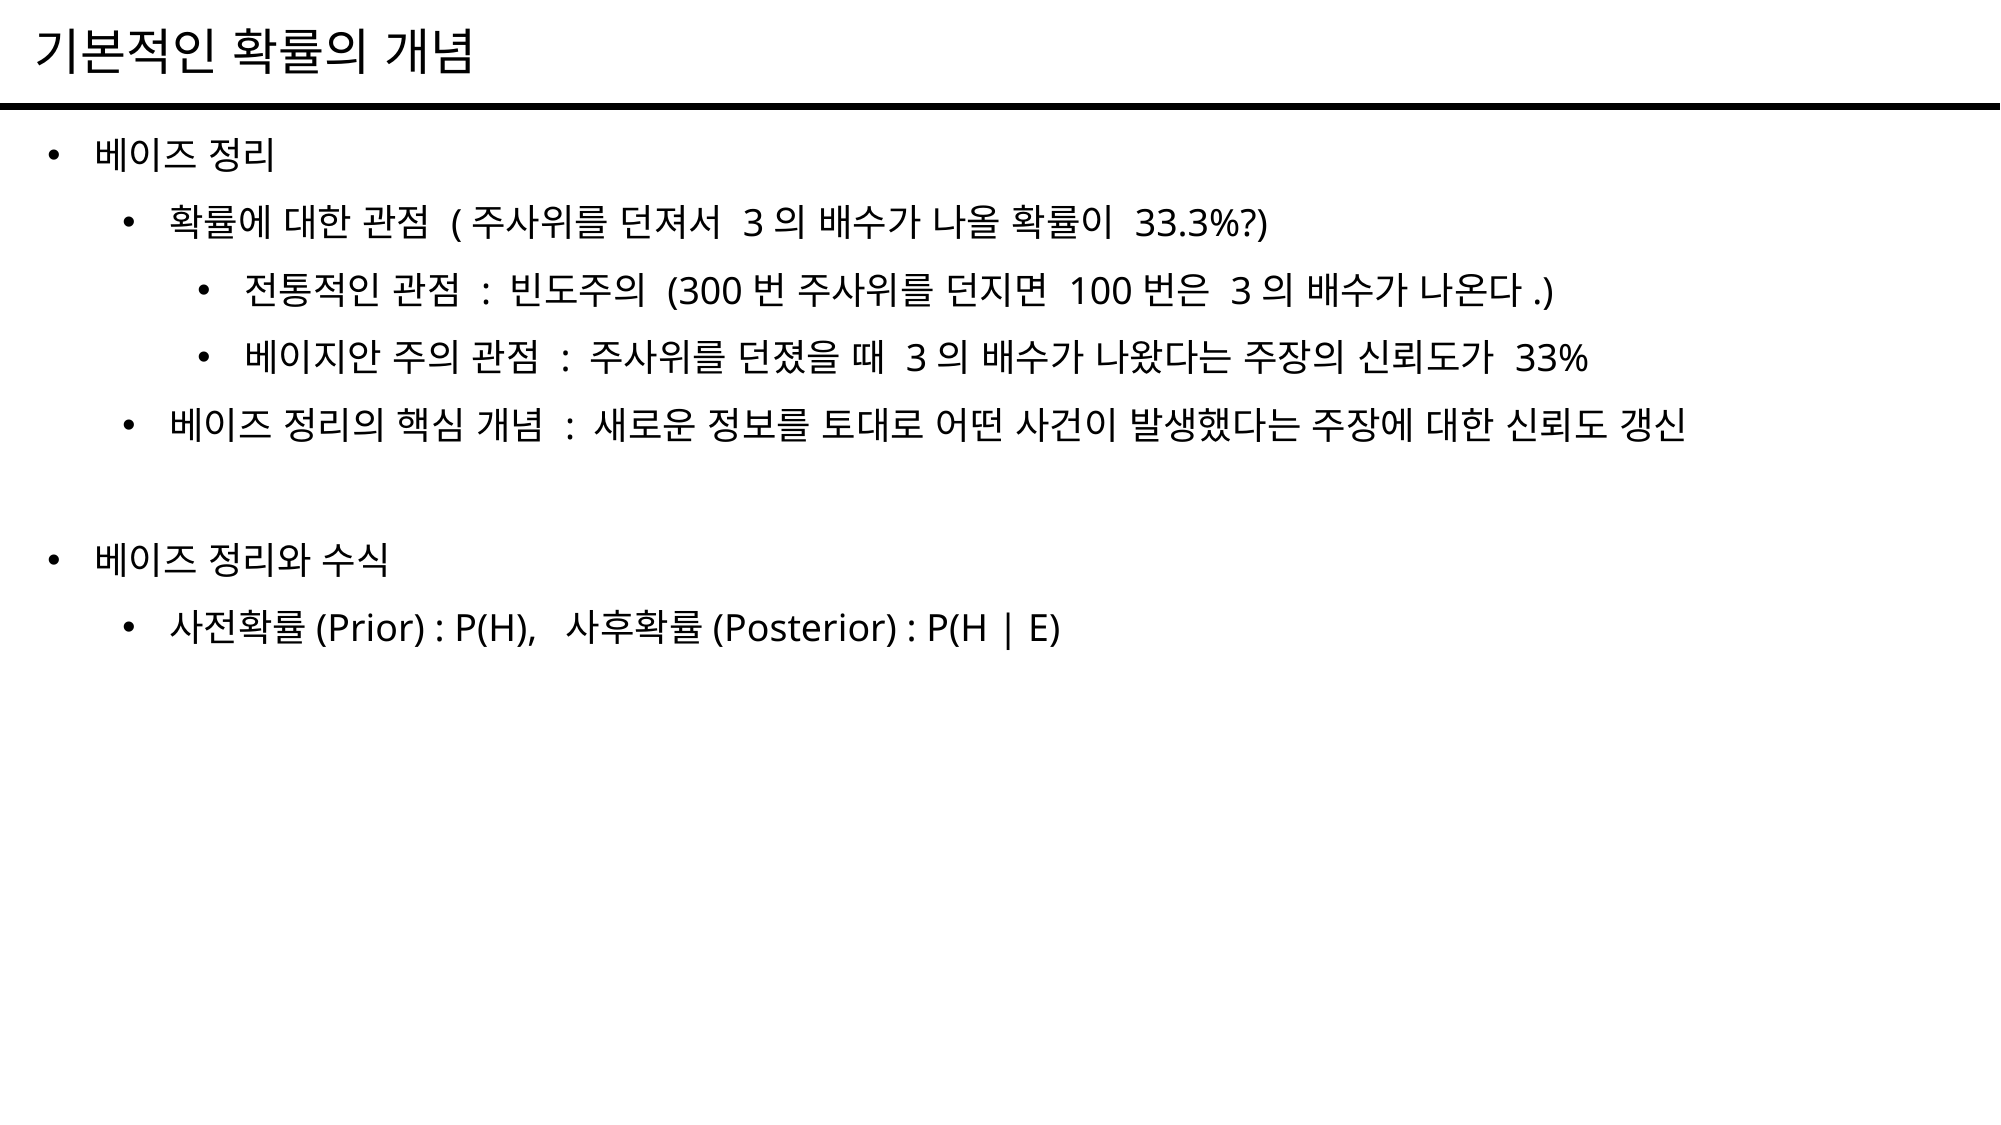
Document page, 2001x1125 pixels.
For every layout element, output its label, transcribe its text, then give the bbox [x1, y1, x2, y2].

text_box 기본적인 확률의 개념 [19, 12, 1142, 88]
